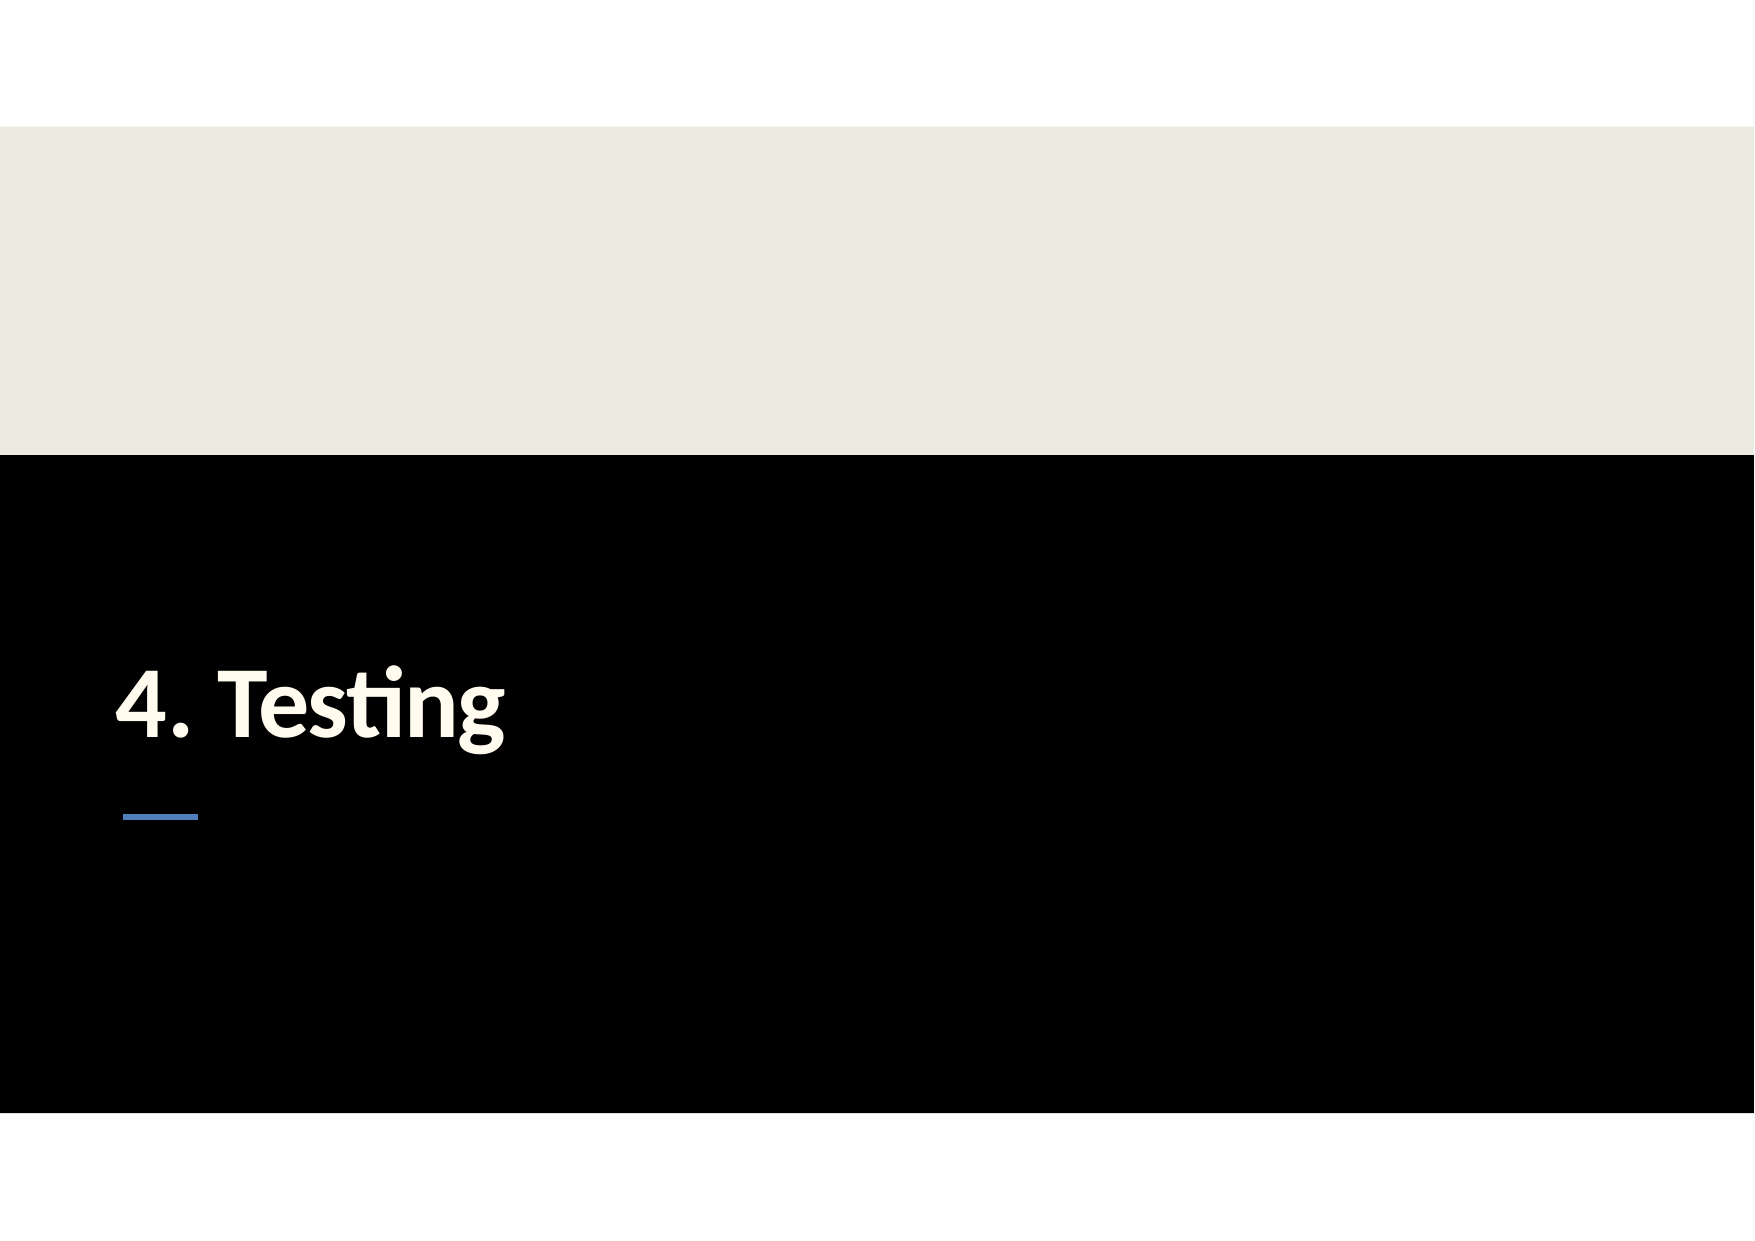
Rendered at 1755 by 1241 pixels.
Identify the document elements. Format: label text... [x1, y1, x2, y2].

title 4. Testing [113, 633, 517, 844]
